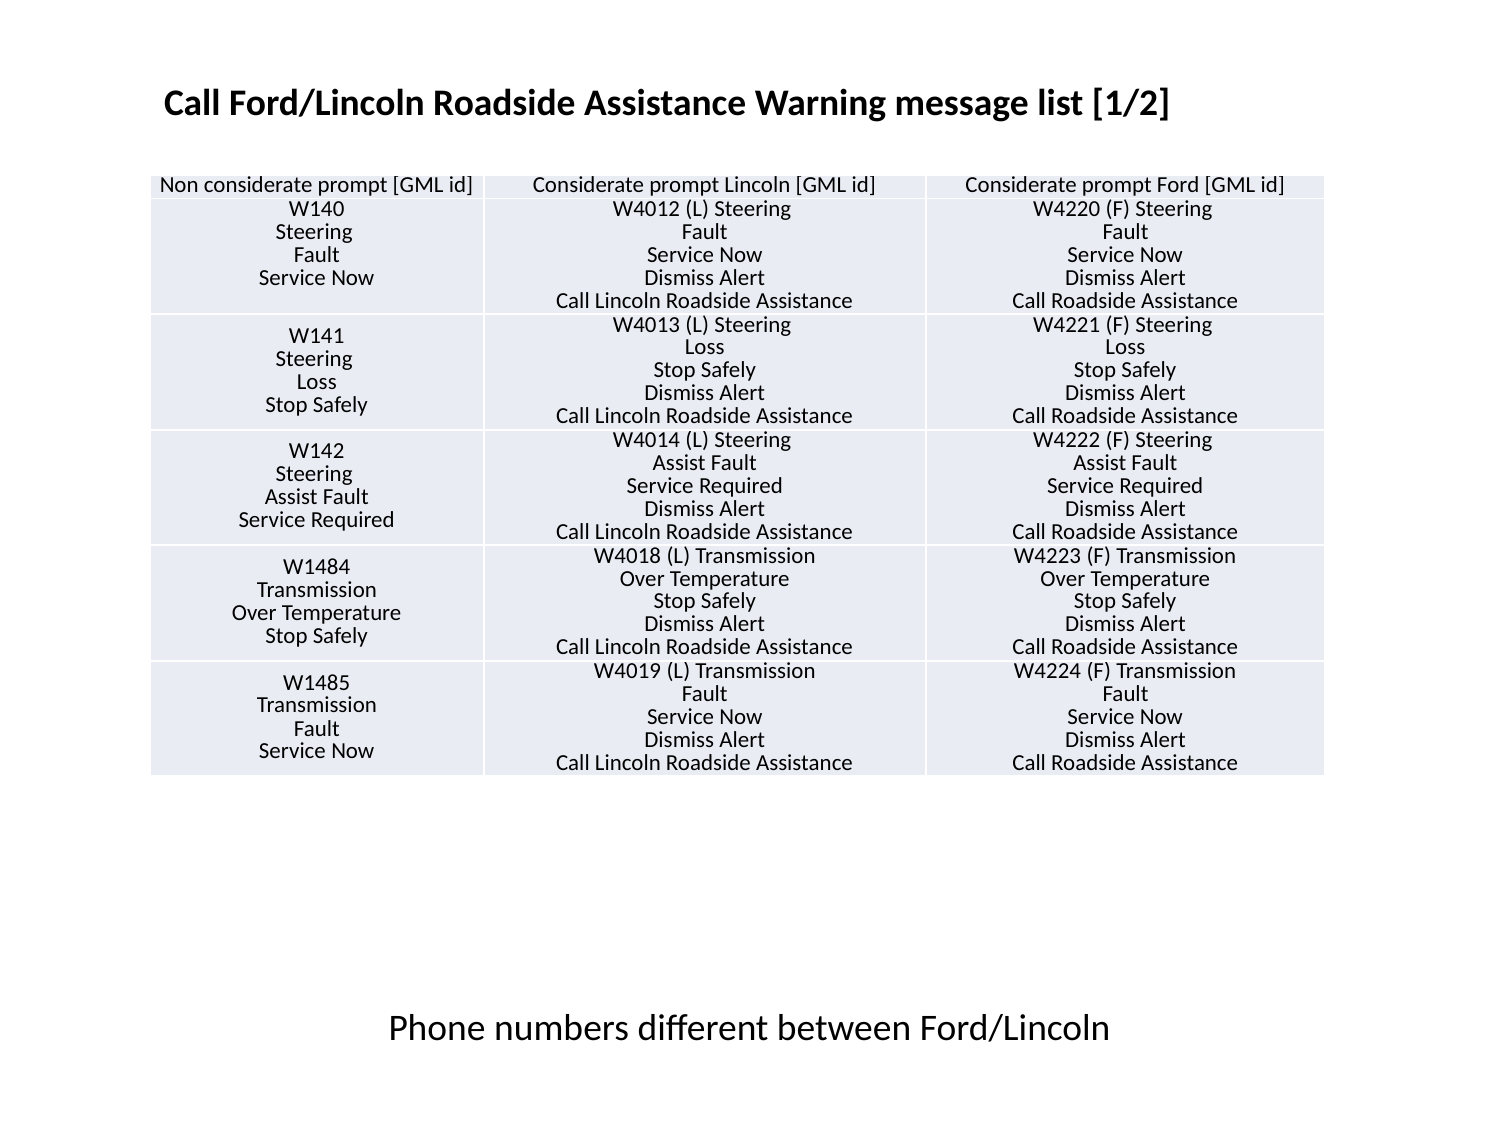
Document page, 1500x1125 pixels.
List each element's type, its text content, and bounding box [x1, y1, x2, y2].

table_cell W1484 Transmission Over Temperature Stop Safely [151, 546, 483, 660]
table_cell W4012 (L) Steering Fault Service Now Dismiss Alert Call Lincoln Roadside Assistance [485, 199, 925, 313]
table_cell W4019 (L) Transmission Fault Service Now Dismiss Alert Call Lincoln Roadside Assistance [485, 662, 925, 775]
table_header Non considerate prompt [GML id] [151, 176, 483, 198]
table_cell W4220 (F) Steering Fault Service Now Dismiss Alert Call Roadside Assistance [927, 199, 1324, 313]
table_cell W4014 (L) Steering Assist Fault Service Required Dismiss Alert Call Lincoln Roadside Assistance [485, 431, 925, 544]
table_header Considerate prompt Lincoln [GML id] [485, 176, 925, 198]
table_cell W142 Steering Assist Fault Service Required [151, 431, 483, 544]
table_cell W4223 (F) Transmission Over Temperature Stop Safely Dismiss Alert Call Roadside Assistance [927, 546, 1324, 660]
table_cell W4018 (L) Transmission Over Temperature Stop Safely Dismiss Alert Call Lincoln Roadside Assistance [485, 546, 925, 660]
table_cell W141 Steering Loss Stop Safely [151, 315, 483, 429]
text_box Phone numbers different between Ford/Lincoln [373, 996, 1127, 1056]
table_cell W4221 (F) Steering Loss Stop Safely Dismiss Alert Call Roadside Assistance [927, 315, 1324, 429]
table_cell W1485 Transmission Fault Service Now [151, 662, 483, 775]
table_cell W140 Steering Fault Service Now [151, 199, 483, 313]
table_cell W4224 (F) Transmission Fault Service Now Dismiss Alert Call Roadside Assistance [927, 662, 1324, 775]
table_header Considerate prompt Ford [GML id] [927, 176, 1324, 198]
table_cell W4222 (F) Steering Assist Fault Service Required Dismiss Alert Call Roadside Assistance [927, 431, 1324, 544]
text_box Call Ford/Lincoln Roadside Assistance Warning message list [1/2] [149, 70, 1187, 130]
table_cell W4013 (L) Steering Loss Stop Safely Dismiss Alert Call Lincoln Roadside Assistance [485, 315, 925, 429]
